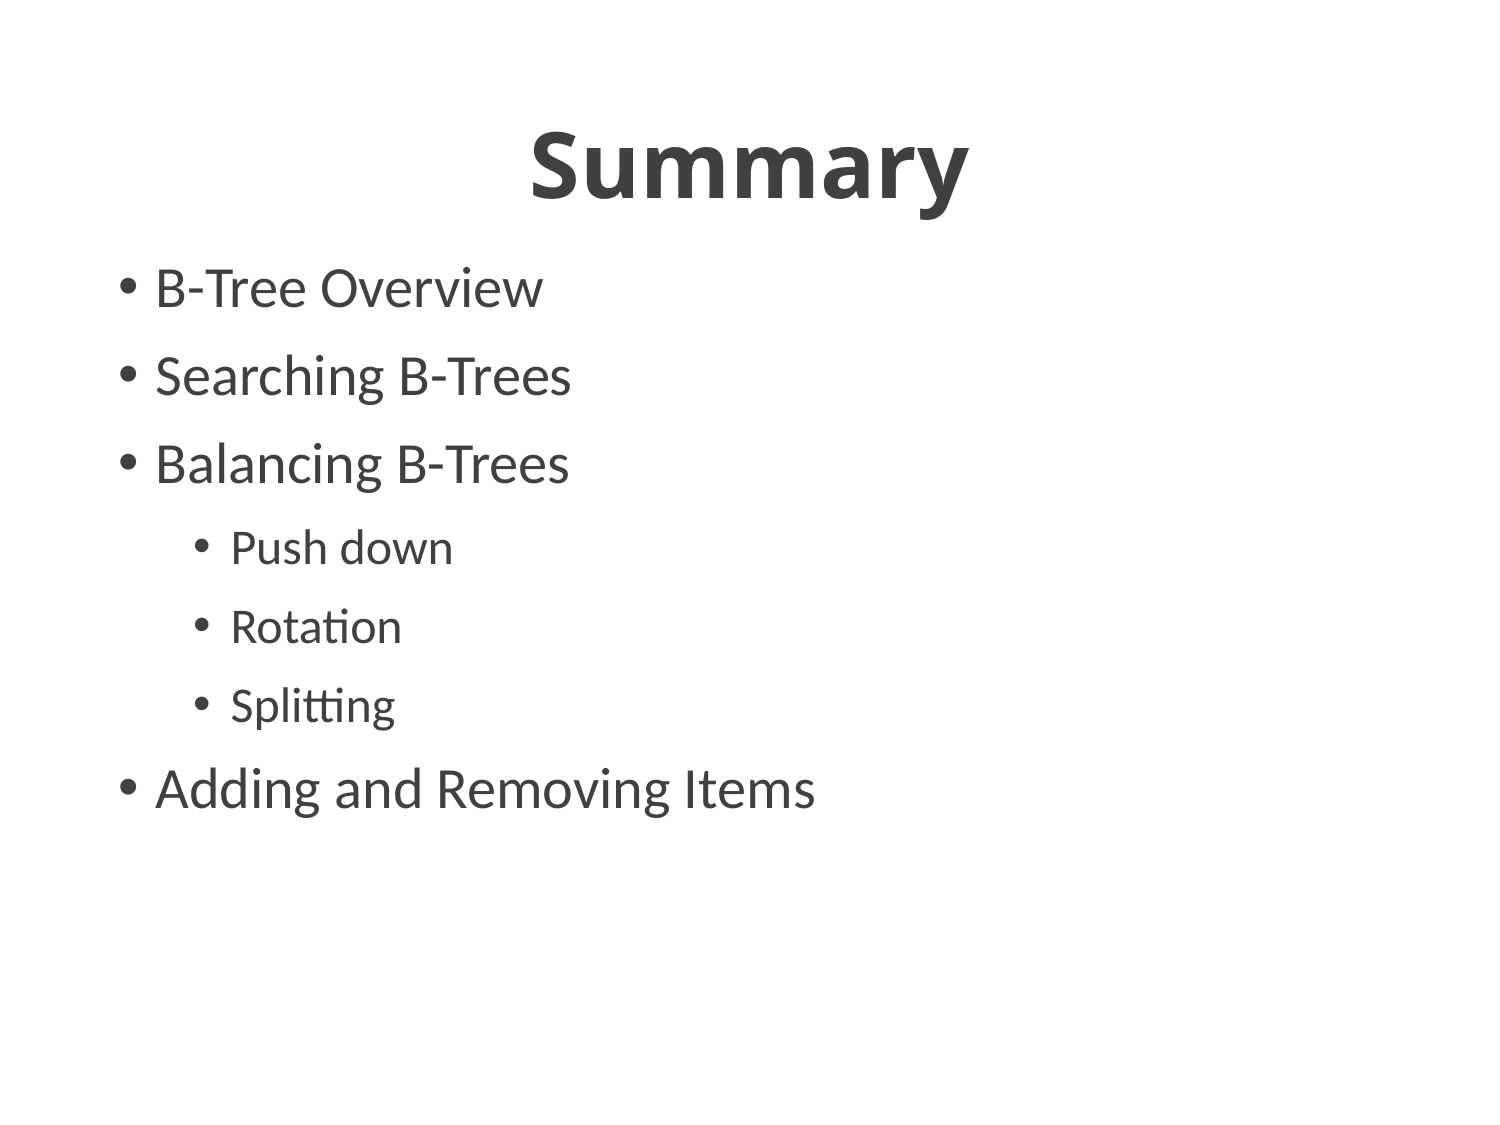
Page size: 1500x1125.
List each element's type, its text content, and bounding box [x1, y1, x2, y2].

list B-Tree Overview Searching B-Trees Balancing B-Trees Push down Rotation Splitting Adding and Removing Items [103, 249, 1397, 1051]
title Summary [103, 59, 1397, 249]
